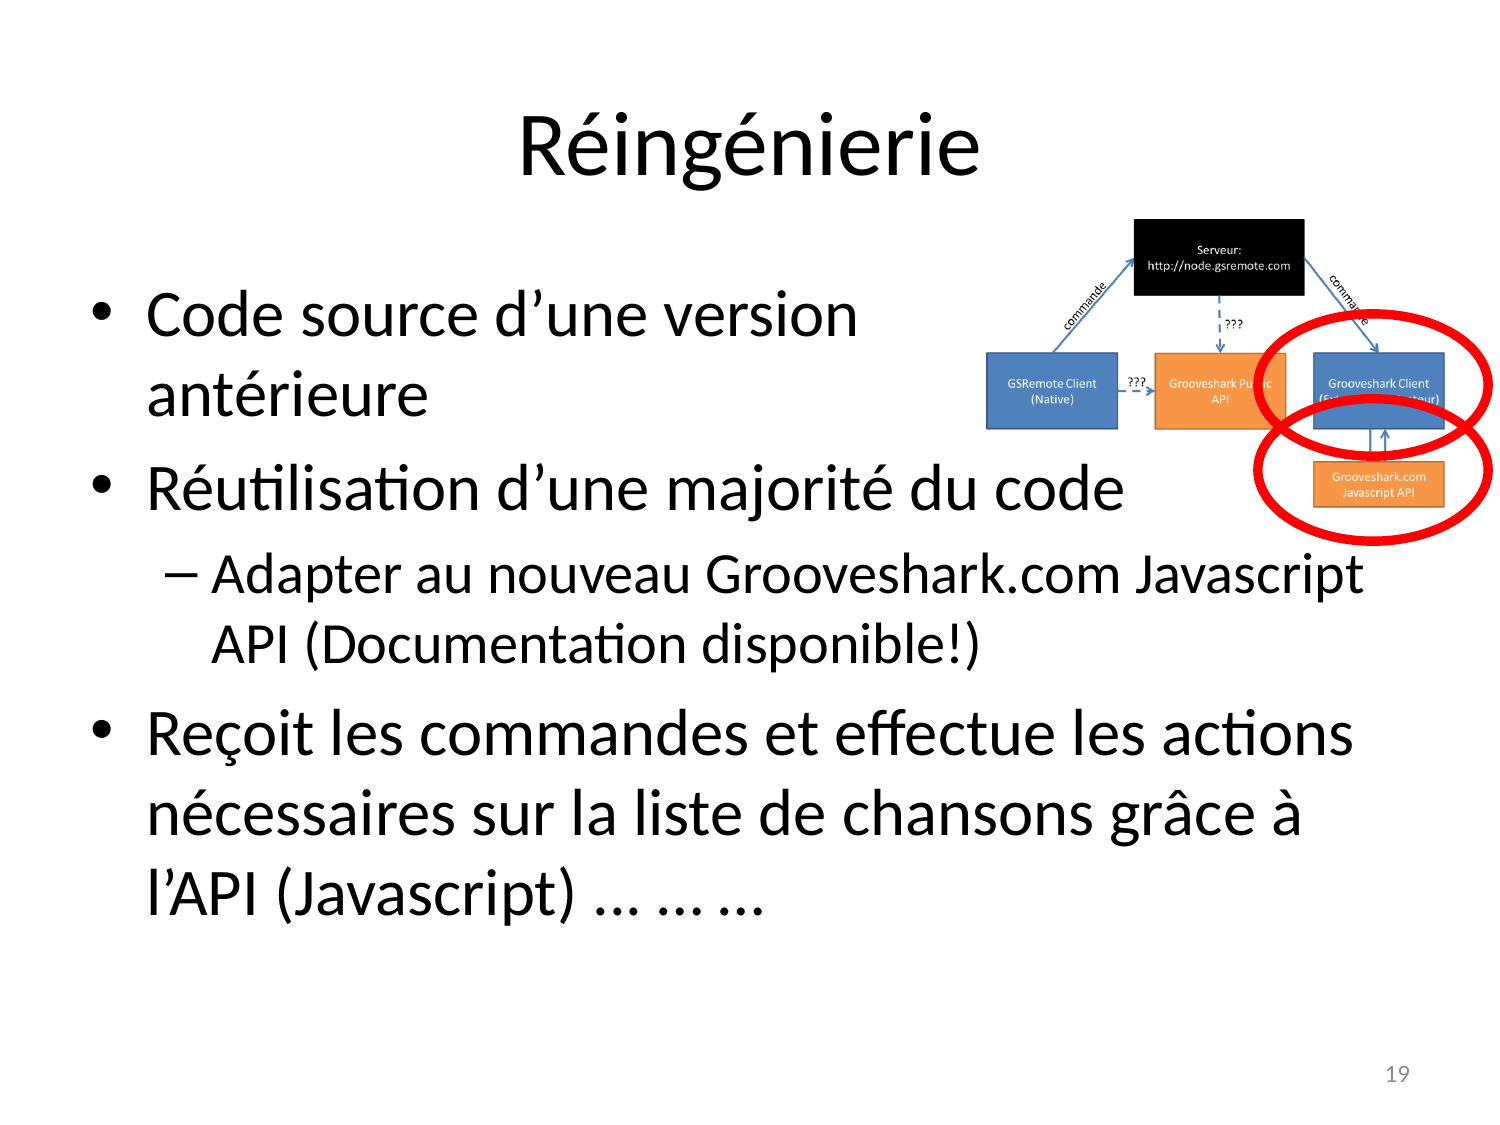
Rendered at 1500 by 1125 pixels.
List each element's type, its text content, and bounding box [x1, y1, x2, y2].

slide_number 19 [1074, 1042, 1425, 1103]
title Réingénierie [75, 45, 1425, 233]
text_box [1281, 415, 1491, 544]
list Code source d’une version antérieure Réutilisation d’une majorité du code Adapter au nouveau Grooveshark.com Javascript API (Documentation disponible!) Reçoit les commandes et effectue les actions nécessaires sur la liste de chansons grâce à l’API (Javascript) ... … … [75, 262, 1425, 1047]
picture [985, 219, 1448, 508]
text_box [1451, 330, 1491, 427]
